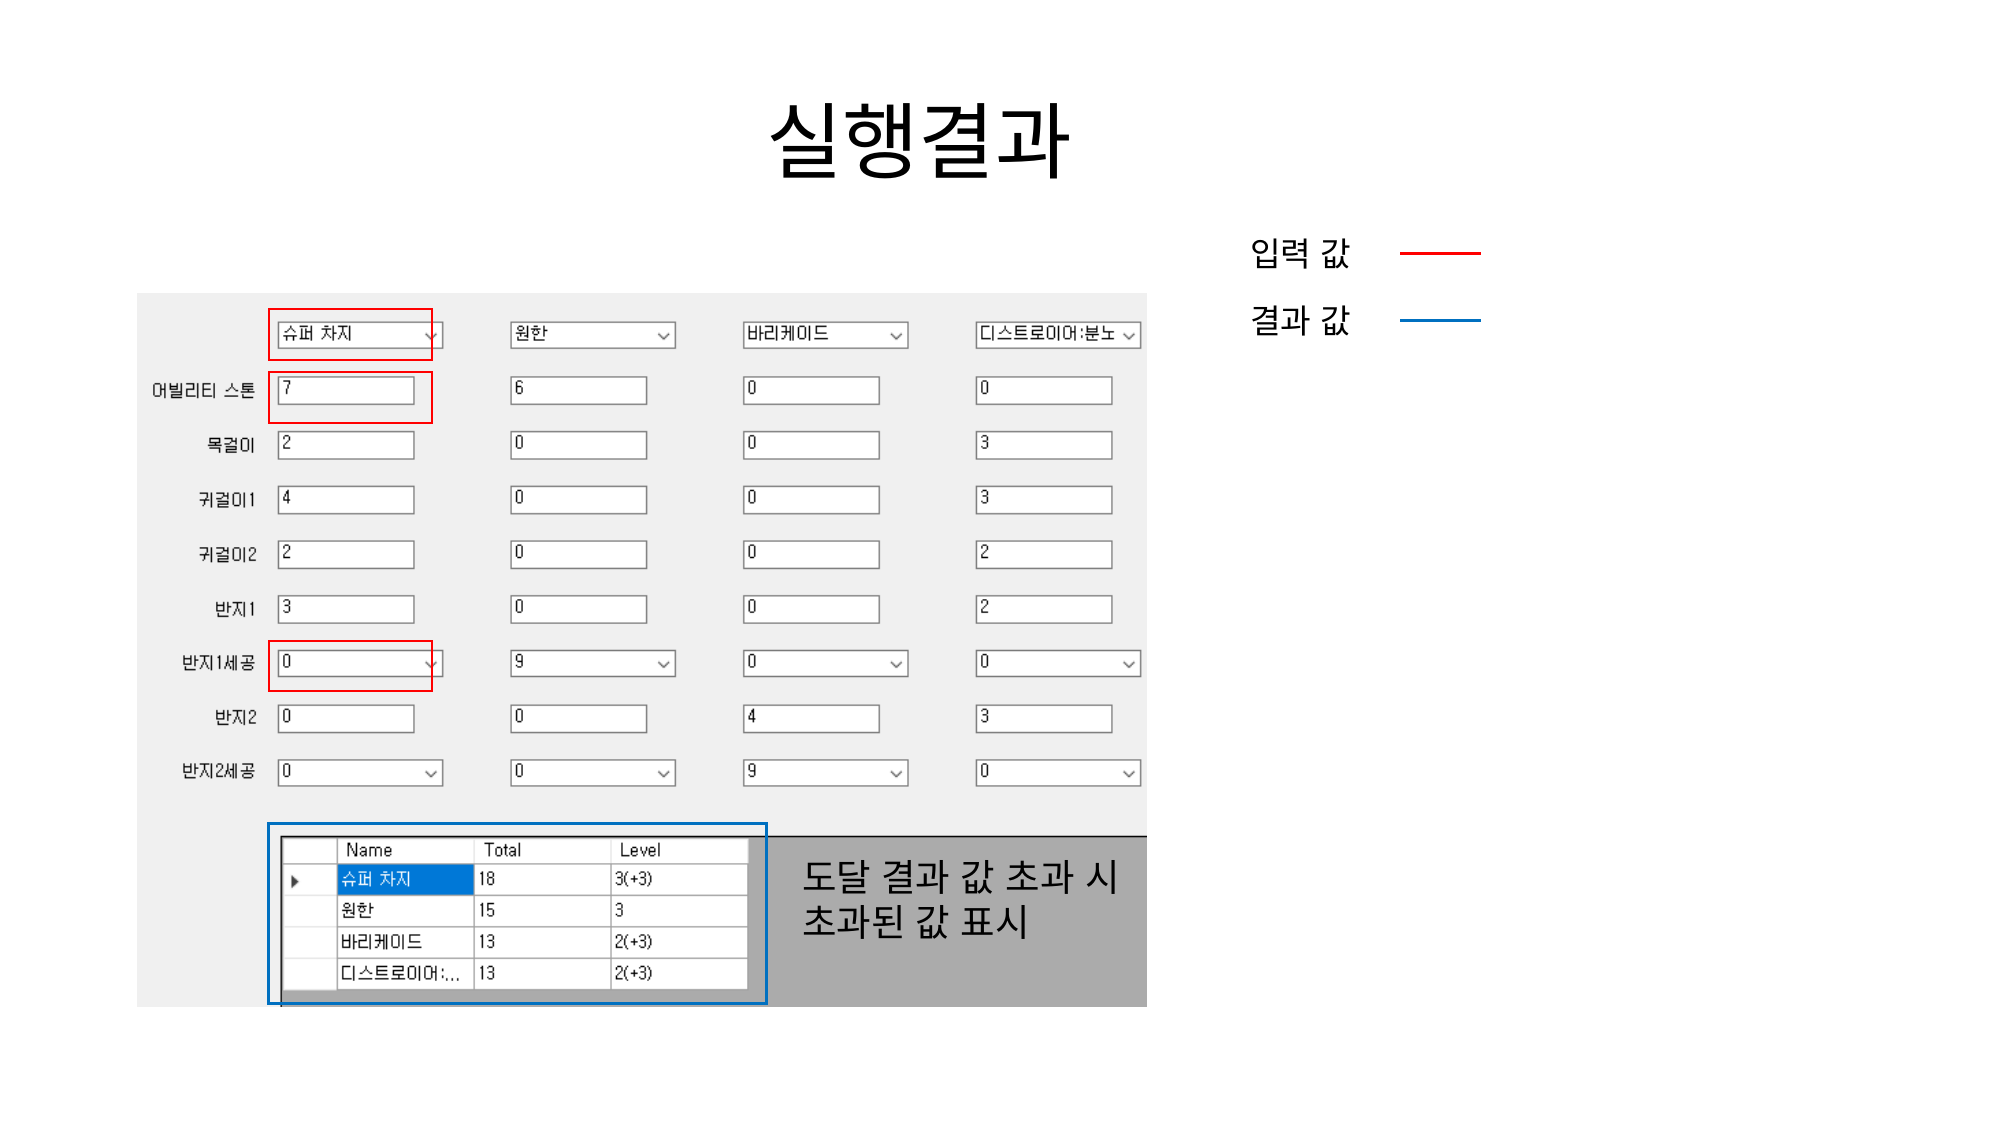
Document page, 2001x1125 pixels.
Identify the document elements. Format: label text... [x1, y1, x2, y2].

text_box 입력 값 [1235, 226, 1367, 281]
text_box 결과 값 [1235, 293, 1367, 348]
title 실행결과 [751, 36, 1147, 254]
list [137, 293, 1147, 1007]
